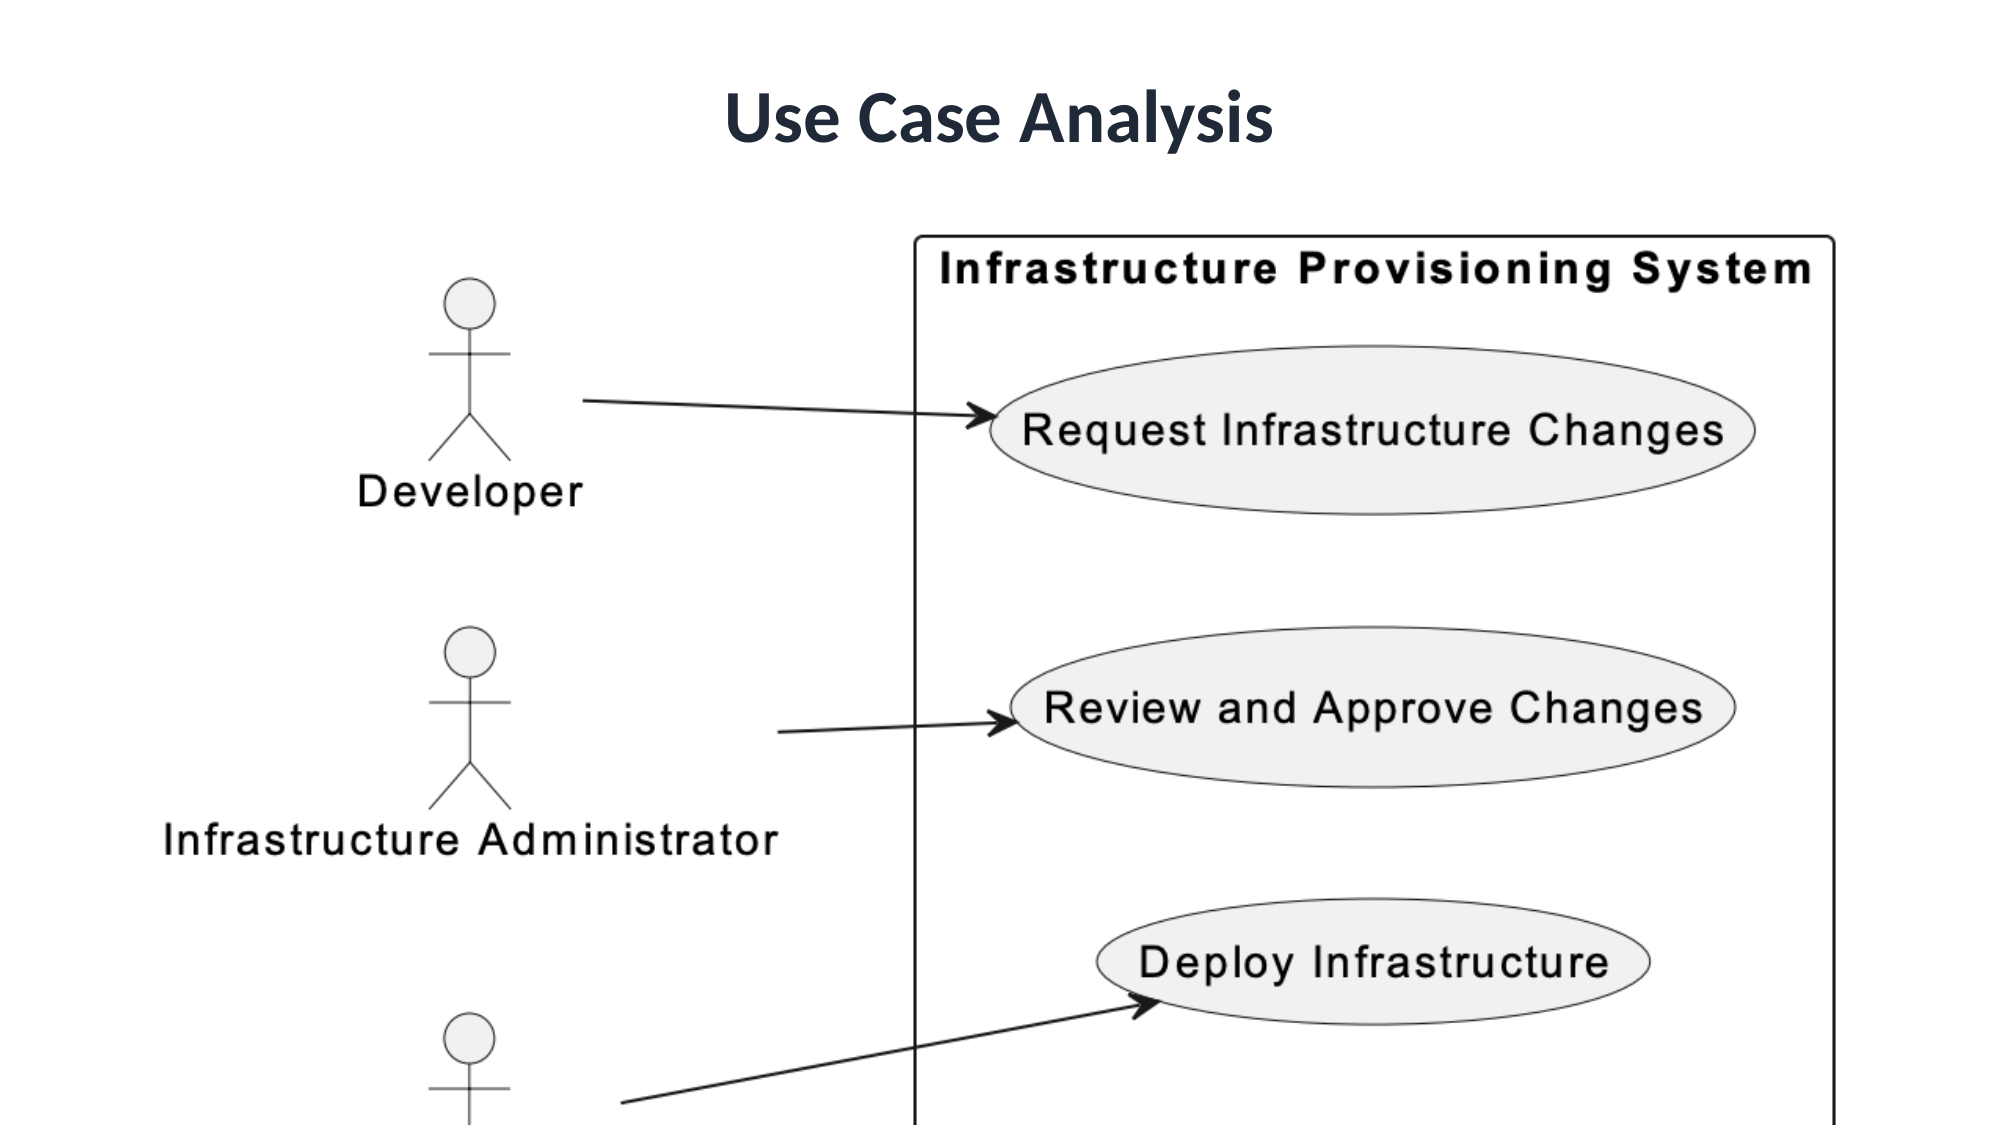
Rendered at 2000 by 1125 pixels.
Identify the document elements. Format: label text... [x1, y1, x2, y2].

text_box Use Case Analysis [710, 59, 1290, 165]
picture [149, 224, 1851, 1125]
